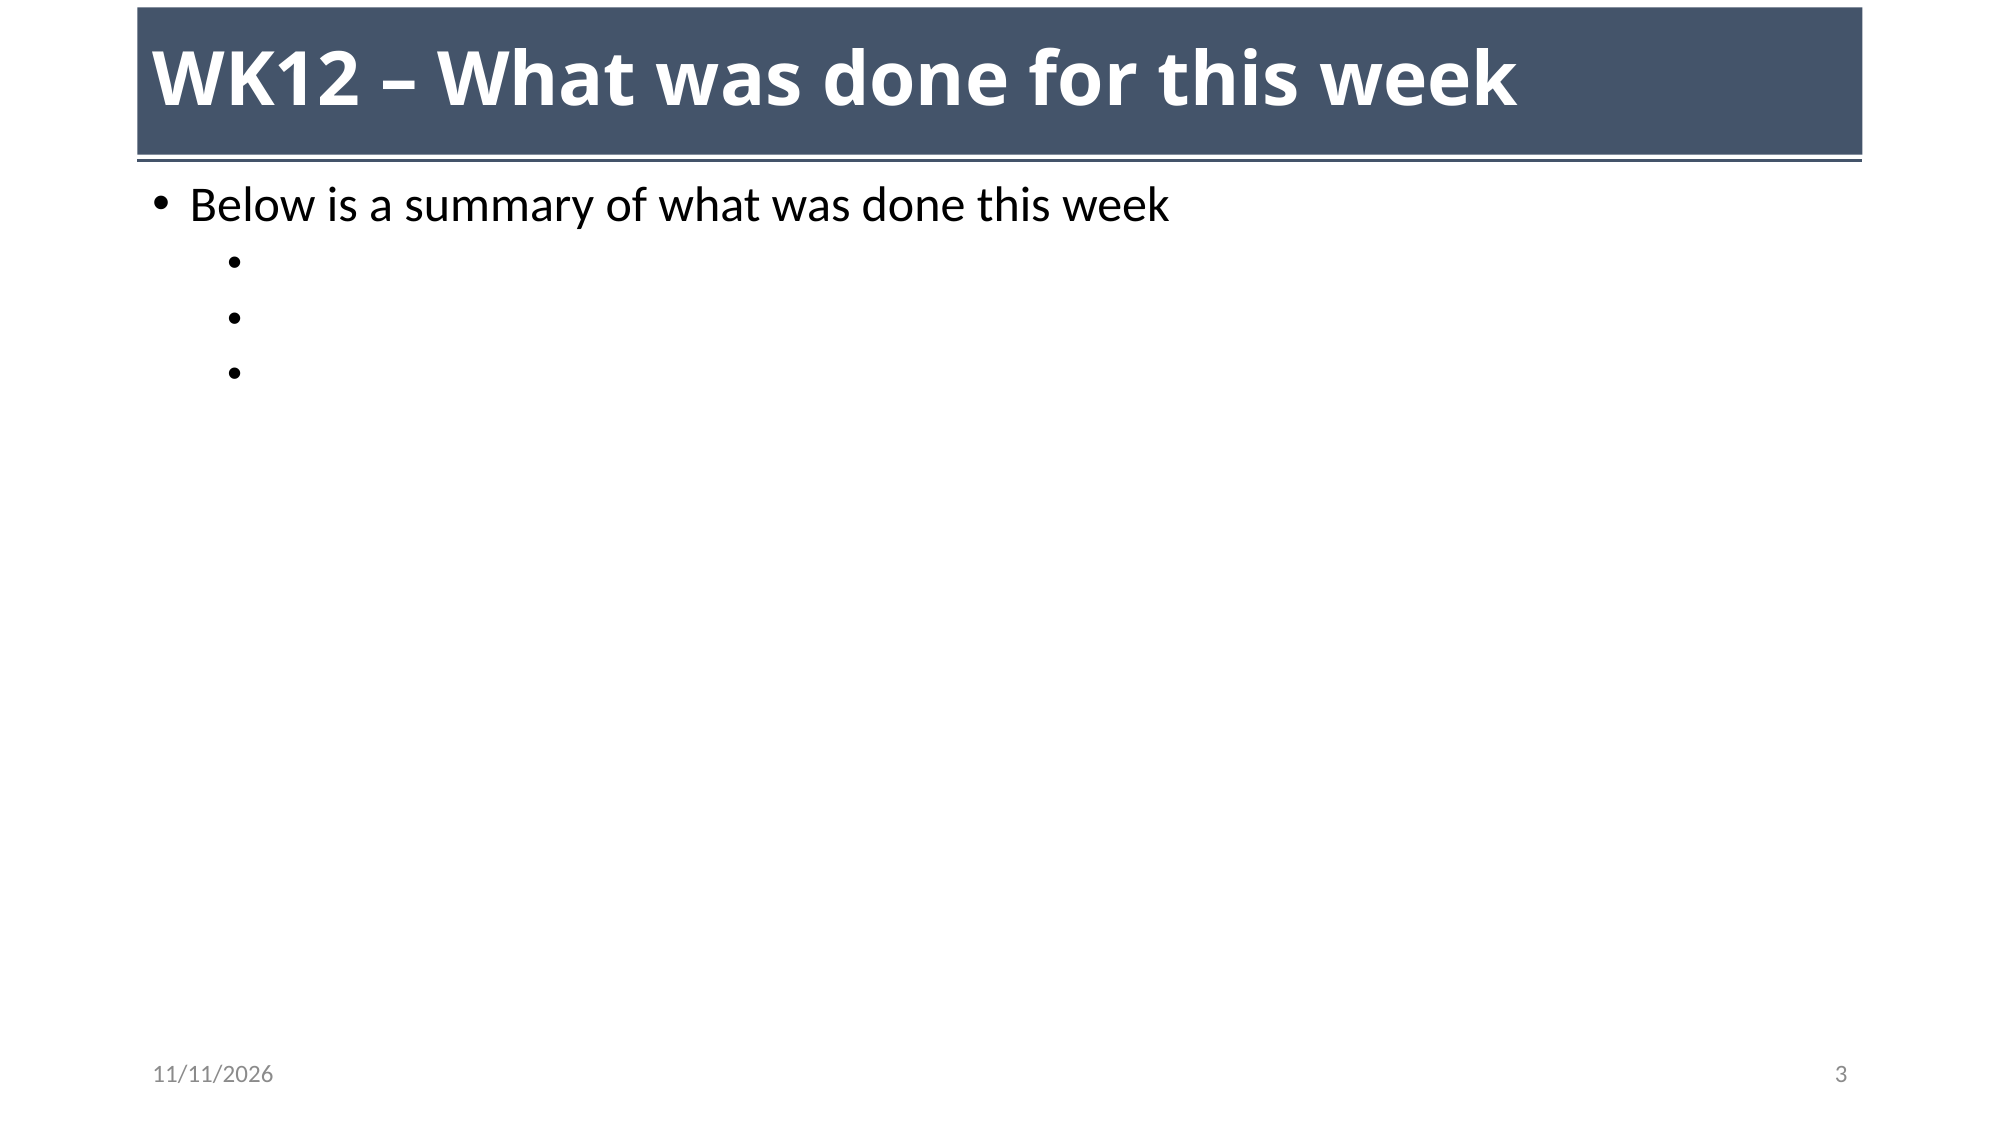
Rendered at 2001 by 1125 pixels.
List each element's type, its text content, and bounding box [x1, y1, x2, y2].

slide_number 3 [1412, 1042, 1863, 1103]
list Below is a summary of what was done this week [137, 170, 1863, 1014]
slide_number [137, 1042, 588, 1103]
title WK12 – What was done for this week [137, 7, 1863, 155]
